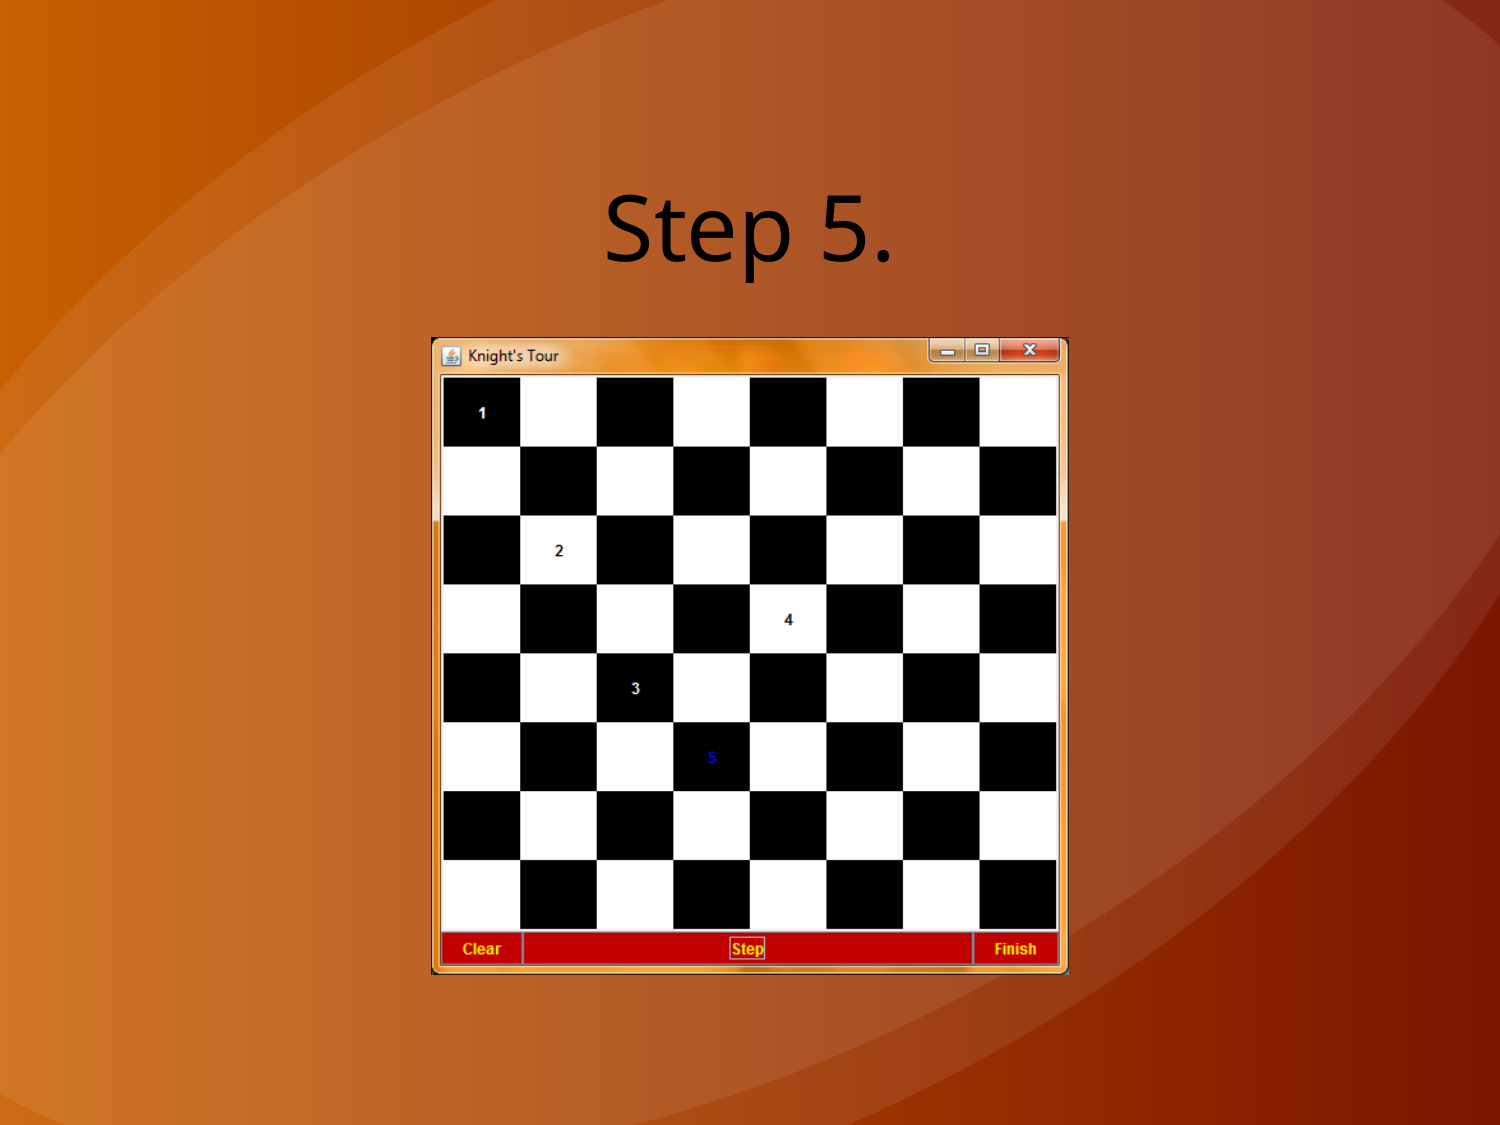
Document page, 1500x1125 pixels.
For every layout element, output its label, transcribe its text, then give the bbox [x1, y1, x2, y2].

title Step 5. [283, 45, 1216, 288]
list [430, 336, 1070, 976]
picture [0, 0, 1500, 1125]
